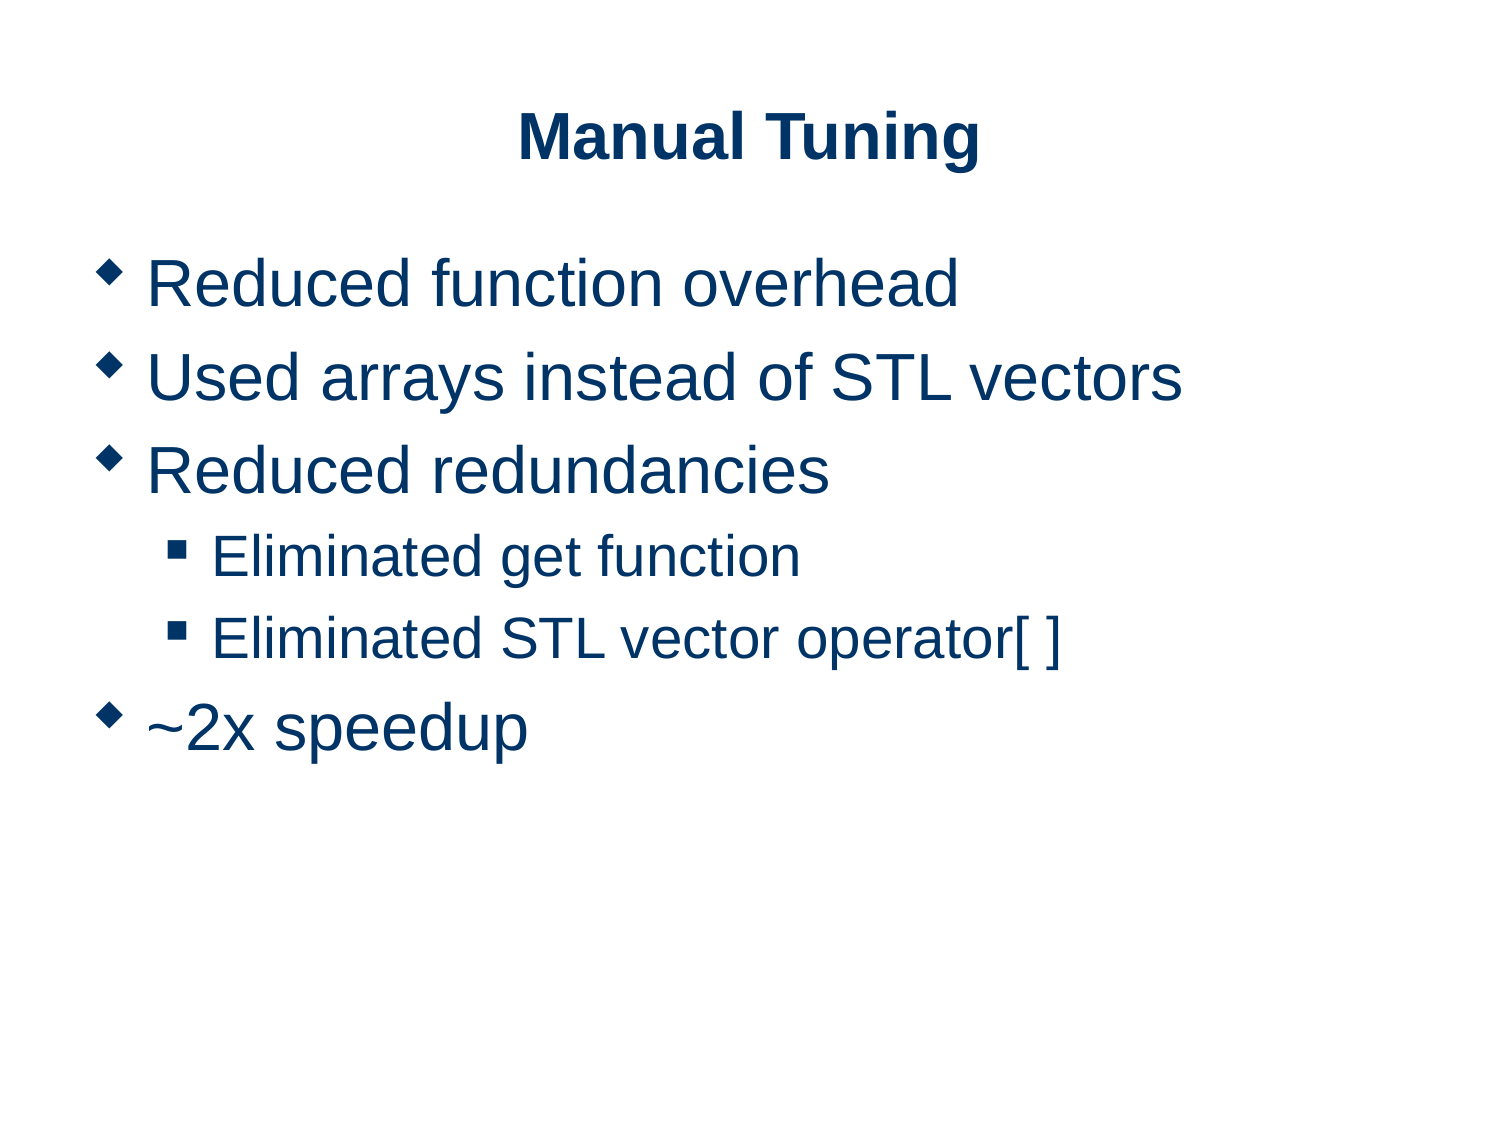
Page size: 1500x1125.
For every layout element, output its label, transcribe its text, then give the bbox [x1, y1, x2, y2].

title Manual Tuning [75, 45, 1425, 232]
list Reduced function overhead Used arrays instead of STL vectors Reduced redundancies Eliminated get function Eliminated STL vector operator[ ] ~2x speedup [75, 232, 1425, 891]
